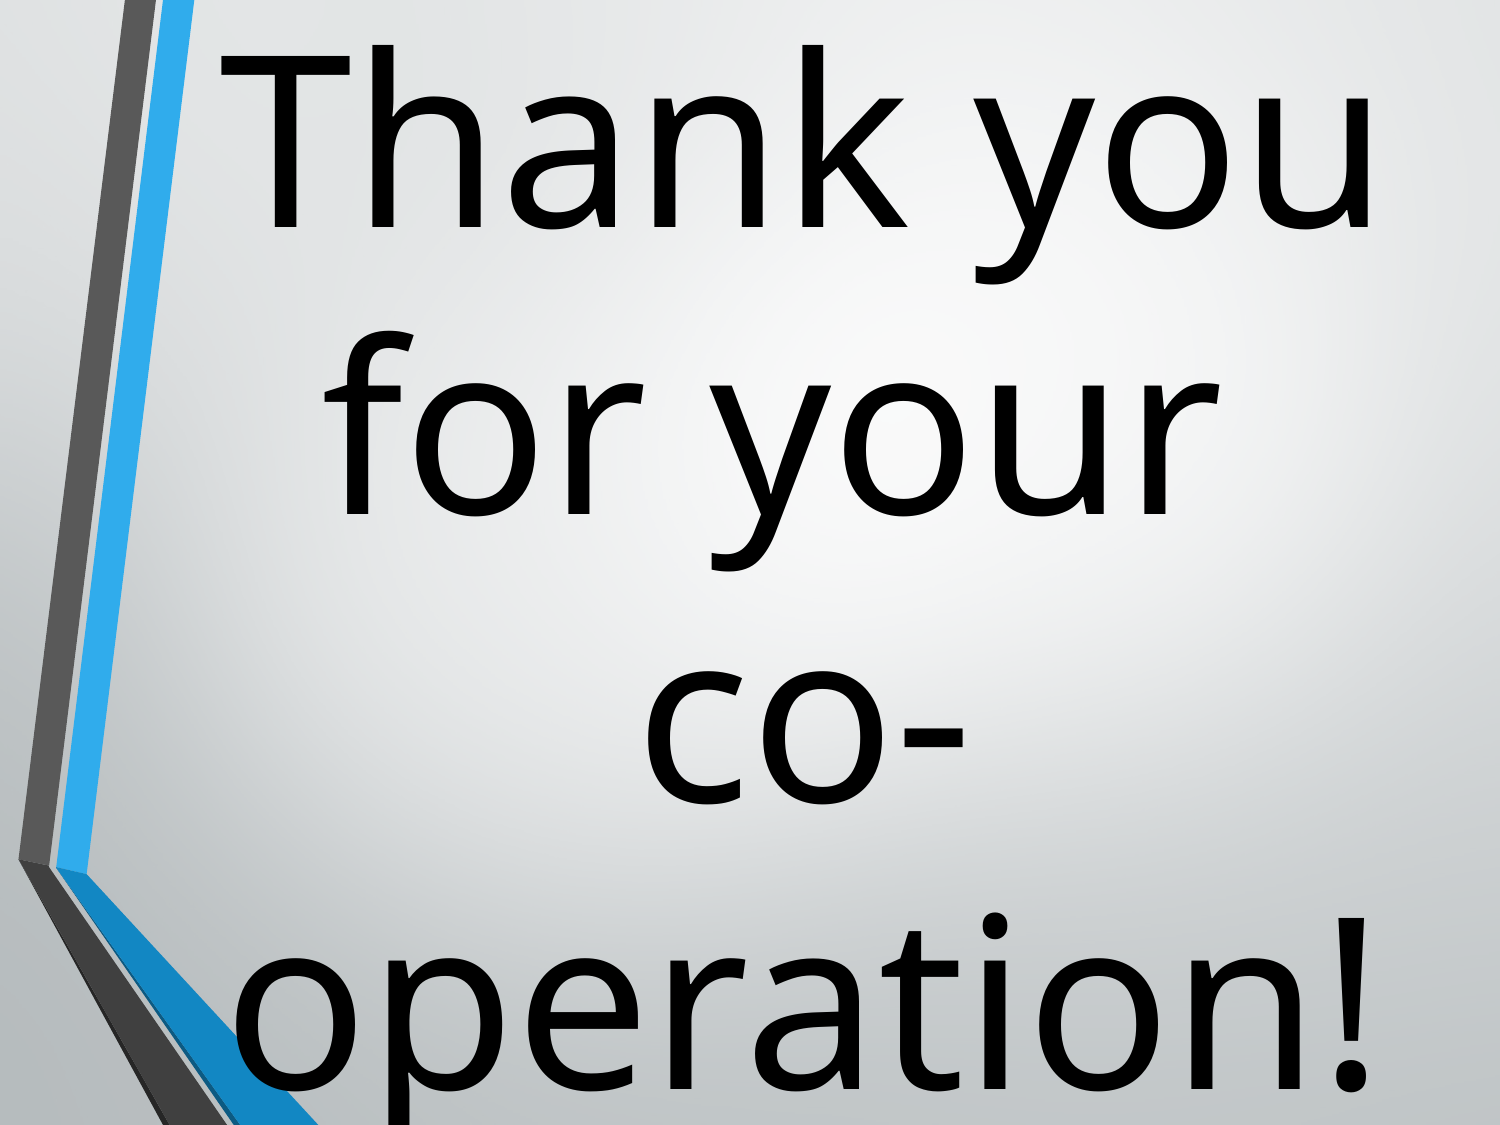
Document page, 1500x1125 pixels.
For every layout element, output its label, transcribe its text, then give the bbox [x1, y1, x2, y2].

title Thank you for your co-operation! [187, 418, 1421, 707]
